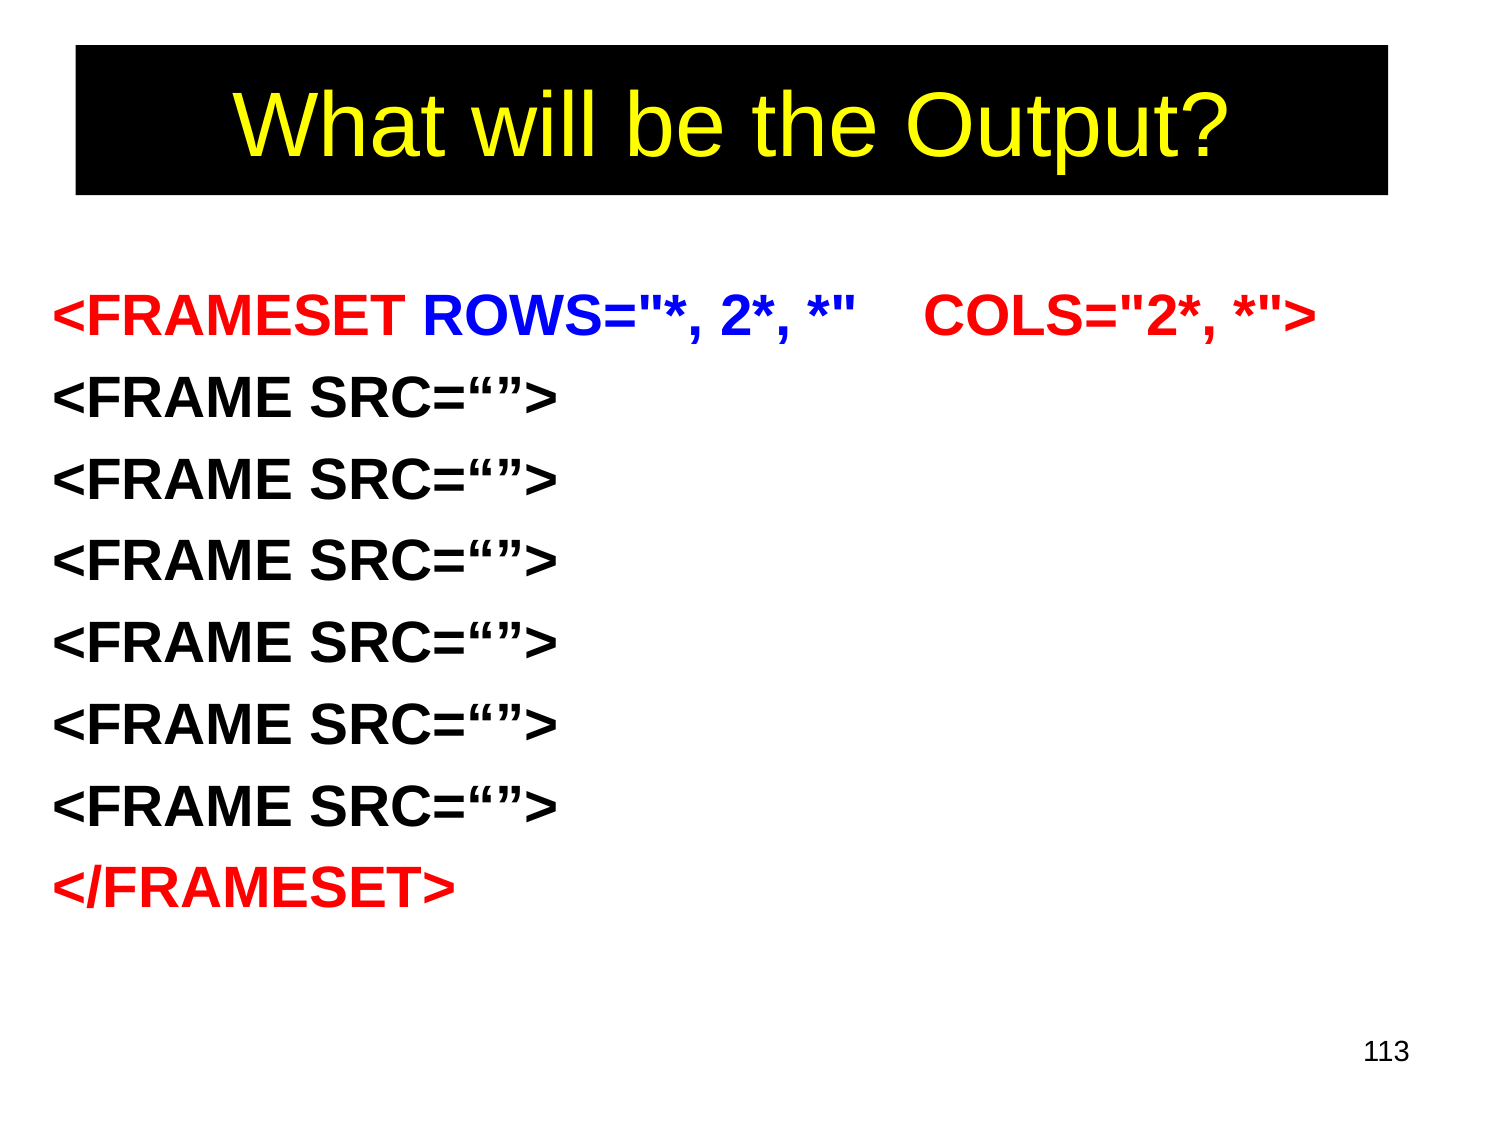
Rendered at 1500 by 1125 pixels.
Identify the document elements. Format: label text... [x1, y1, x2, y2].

title What will be the Output? [75, 44, 1389, 196]
list <FRAMESET ROWS="*, 2*, *" COLS="2*, *"> <FRAME SRC=“”> <FRAME SRC=“”> <FRAME SRC=“”> <FRAME SRC=“”> <FRAME SRC=“”> <FRAME SRC=“”> </FRAMESET> [37, 269, 1426, 1013]
slide_number 113 [1074, 1024, 1426, 1103]
